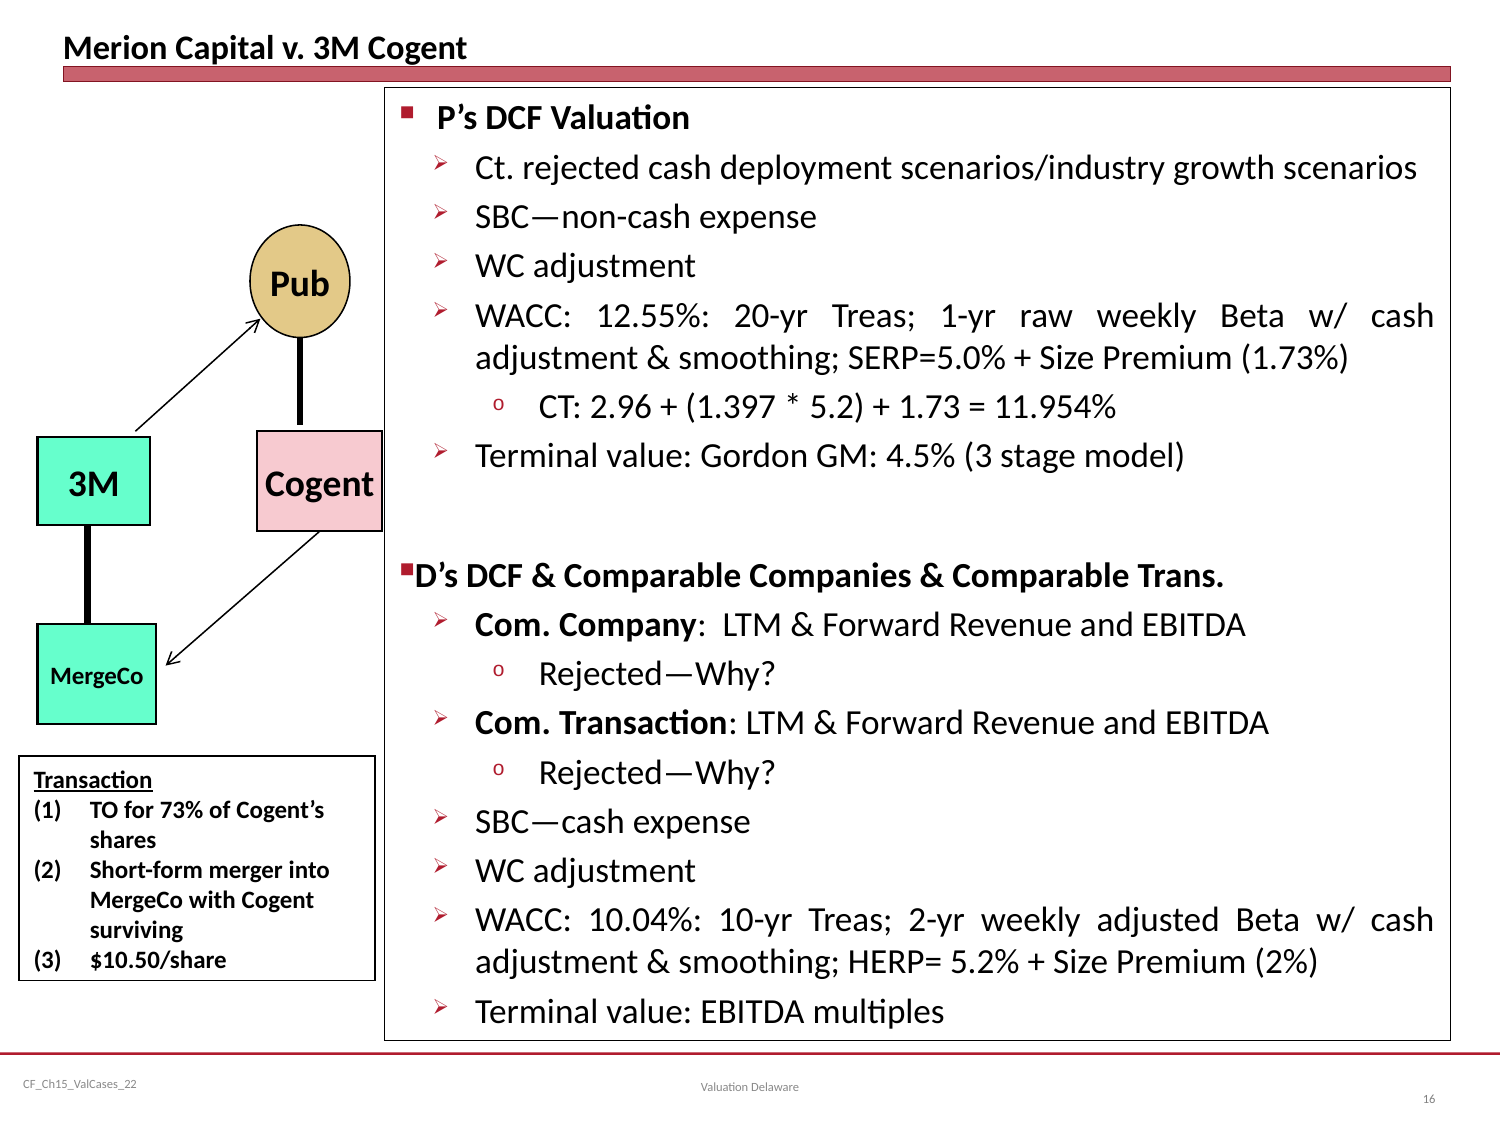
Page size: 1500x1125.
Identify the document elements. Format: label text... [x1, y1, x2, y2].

footer Valuation Delaware [512, 1056, 988, 1117]
text_box Pub [249, 224, 350, 338]
text_box Transaction TO for 73% of Cogent’s shares Short-form merger into MergeCo with Cogent surviving $10.50/share [18, 756, 375, 981]
slide_number 16 [1375, 1061, 1451, 1122]
title Merion Capital v. 3M Cogent [62, 6, 1451, 67]
list P’s DCF Valuation Ct. rejected cash deployment scenarios/industry growth scenarios SBC—non-cash expense WC adjustment WACC: 12.55%: 20-yr Treas; 1-yr raw weekly Beta w/ cash adjustment & smoothing; SERP=5.0% + Size Premium (1.73%) CT: 2.96 + (1.397 * 5.2) + 1.73 = 11.954% Terminal value: Gordon GM: 4.5% (3 stage model) D’s DCF & Comparable Companies & Comparable Trans. Com. Company: LTM & Forward Revenue and EBITDA Rejected—Why? Com. Transaction: LTM & Forward Revenue and EBITDA Rejected—Why? SBC—cash expense WC adjustment WACC: 10.04%: 10-yr Treas; 2-yr weekly adjusted Beta w/ cash adjustment & smoothing; HERP= 5.2% + Size Premium (2%) Terminal value: EBITDA multiples [384, 87, 1451, 1041]
text_box MergeCo [37, 624, 157, 725]
text_box Cogent [257, 431, 383, 532]
text_box 3M [37, 437, 150, 525]
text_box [135, 318, 261, 432]
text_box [165, 530, 321, 666]
